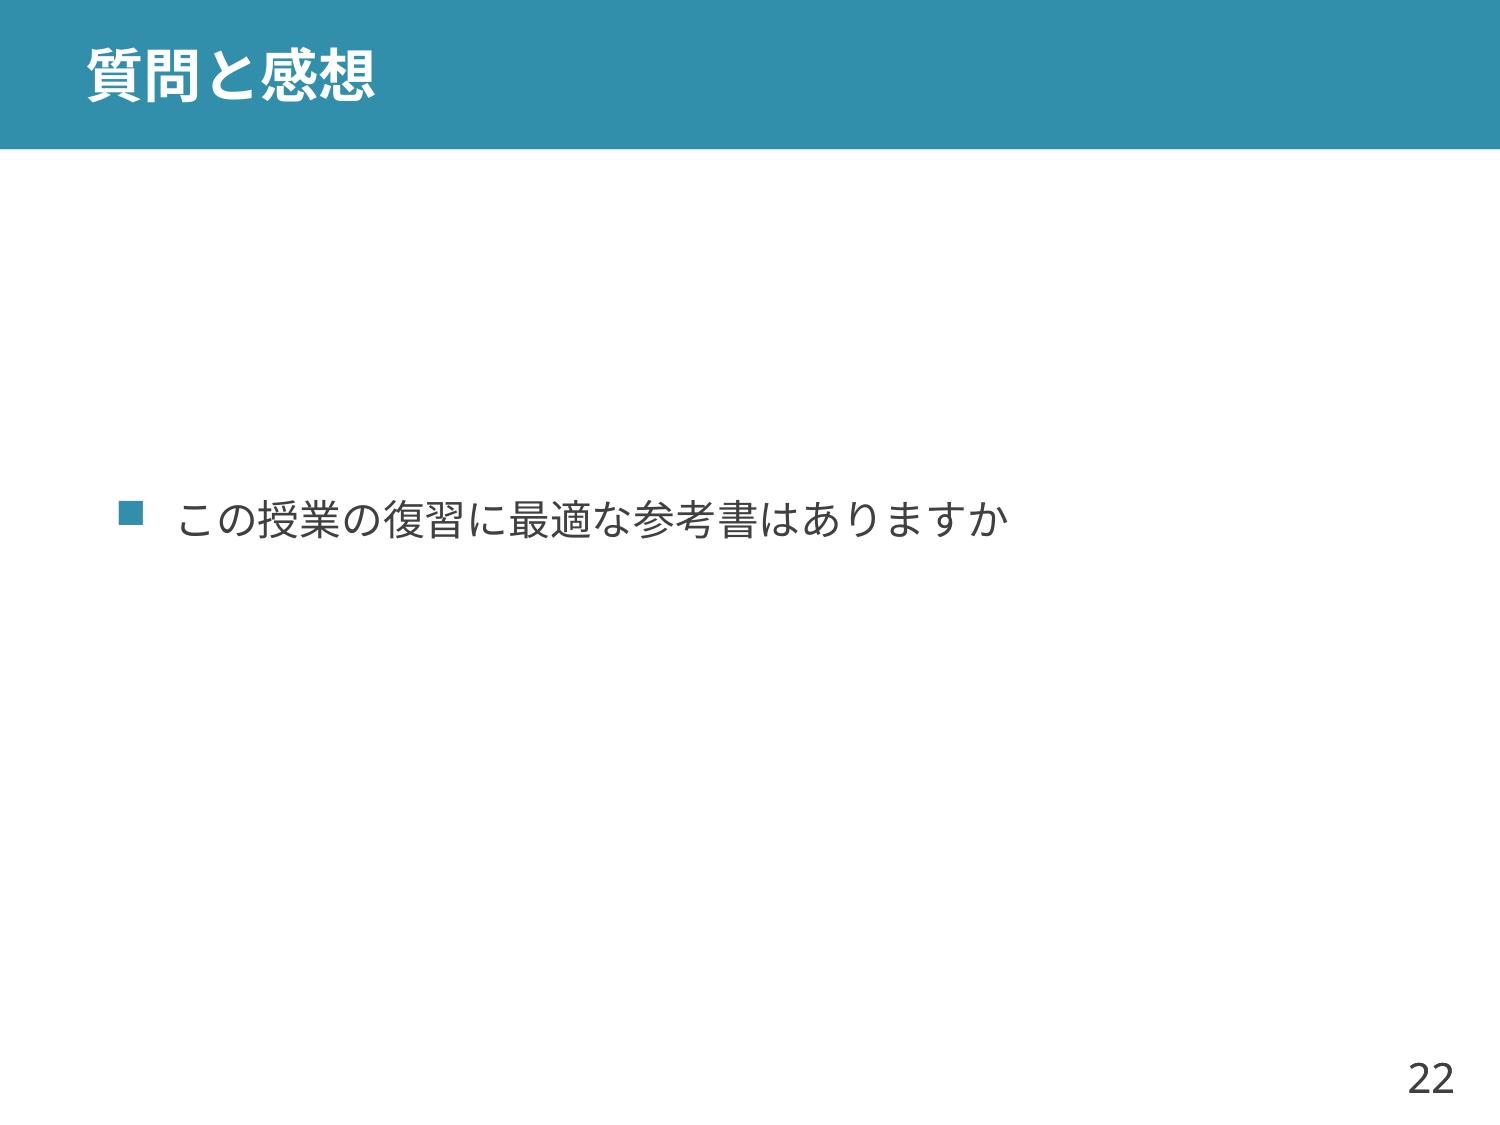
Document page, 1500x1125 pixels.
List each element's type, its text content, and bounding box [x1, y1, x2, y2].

title 質問と感想 [70, 0, 1500, 150]
list この授業の復習に最適な参考書はありますか [100, 178, 1459, 1036]
